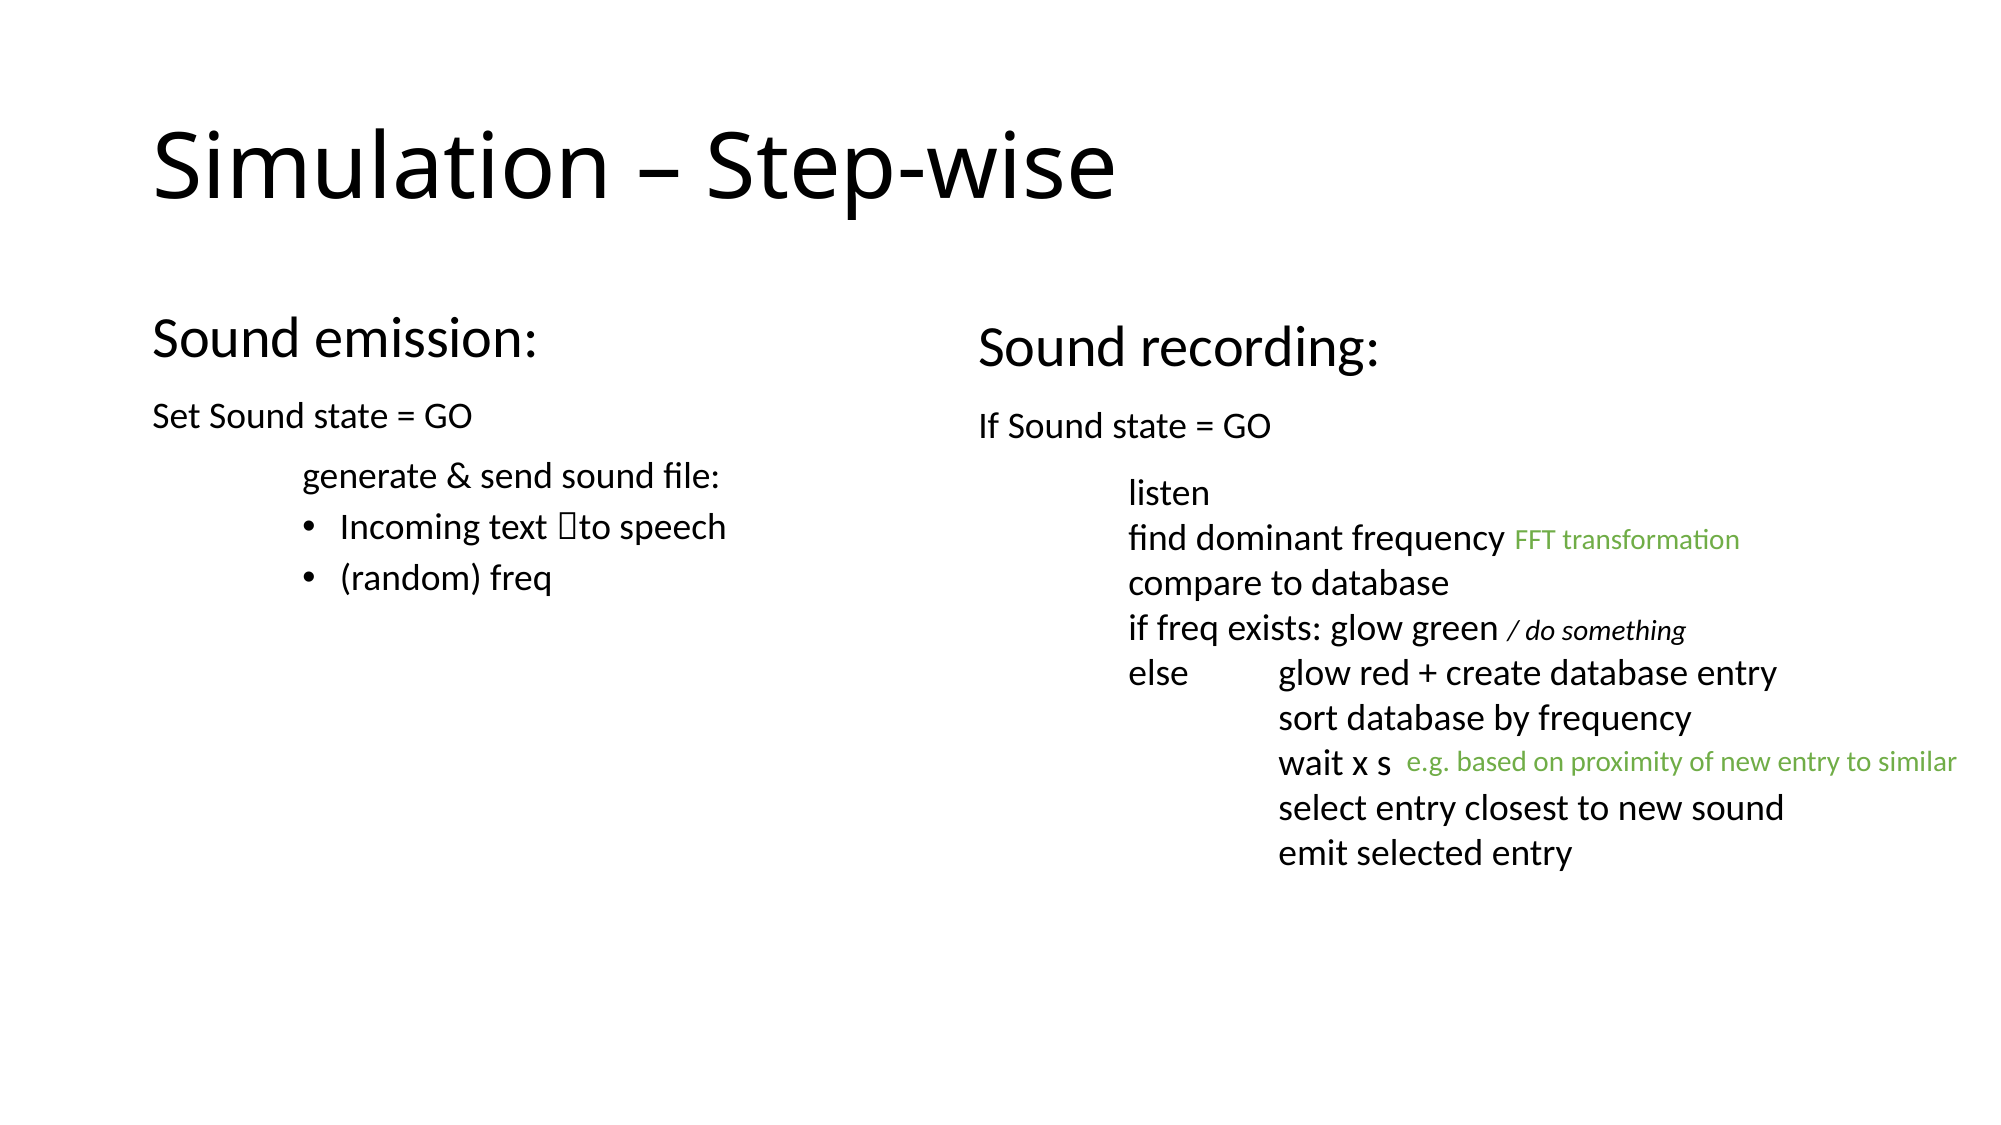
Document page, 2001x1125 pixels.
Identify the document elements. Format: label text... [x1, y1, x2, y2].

text_box e.g. based on proximity of new entry to similar [1391, 735, 1973, 785]
list Sound emission: Set Sound state = GO generate & send sound file: Incoming text to speech (random) freq [137, 299, 838, 1014]
title Simulation – Step-wise [137, 59, 1863, 278]
text_box Sound recording: If Sound state = GO listen find dominant frequency compare to database if freq exists: glow green / do something else glow red + create database entry sort database by frequency wait x s select entry closest to new sound emit selected entry [963, 300, 1903, 951]
text_box FFT transformation [1500, 513, 1818, 564]
